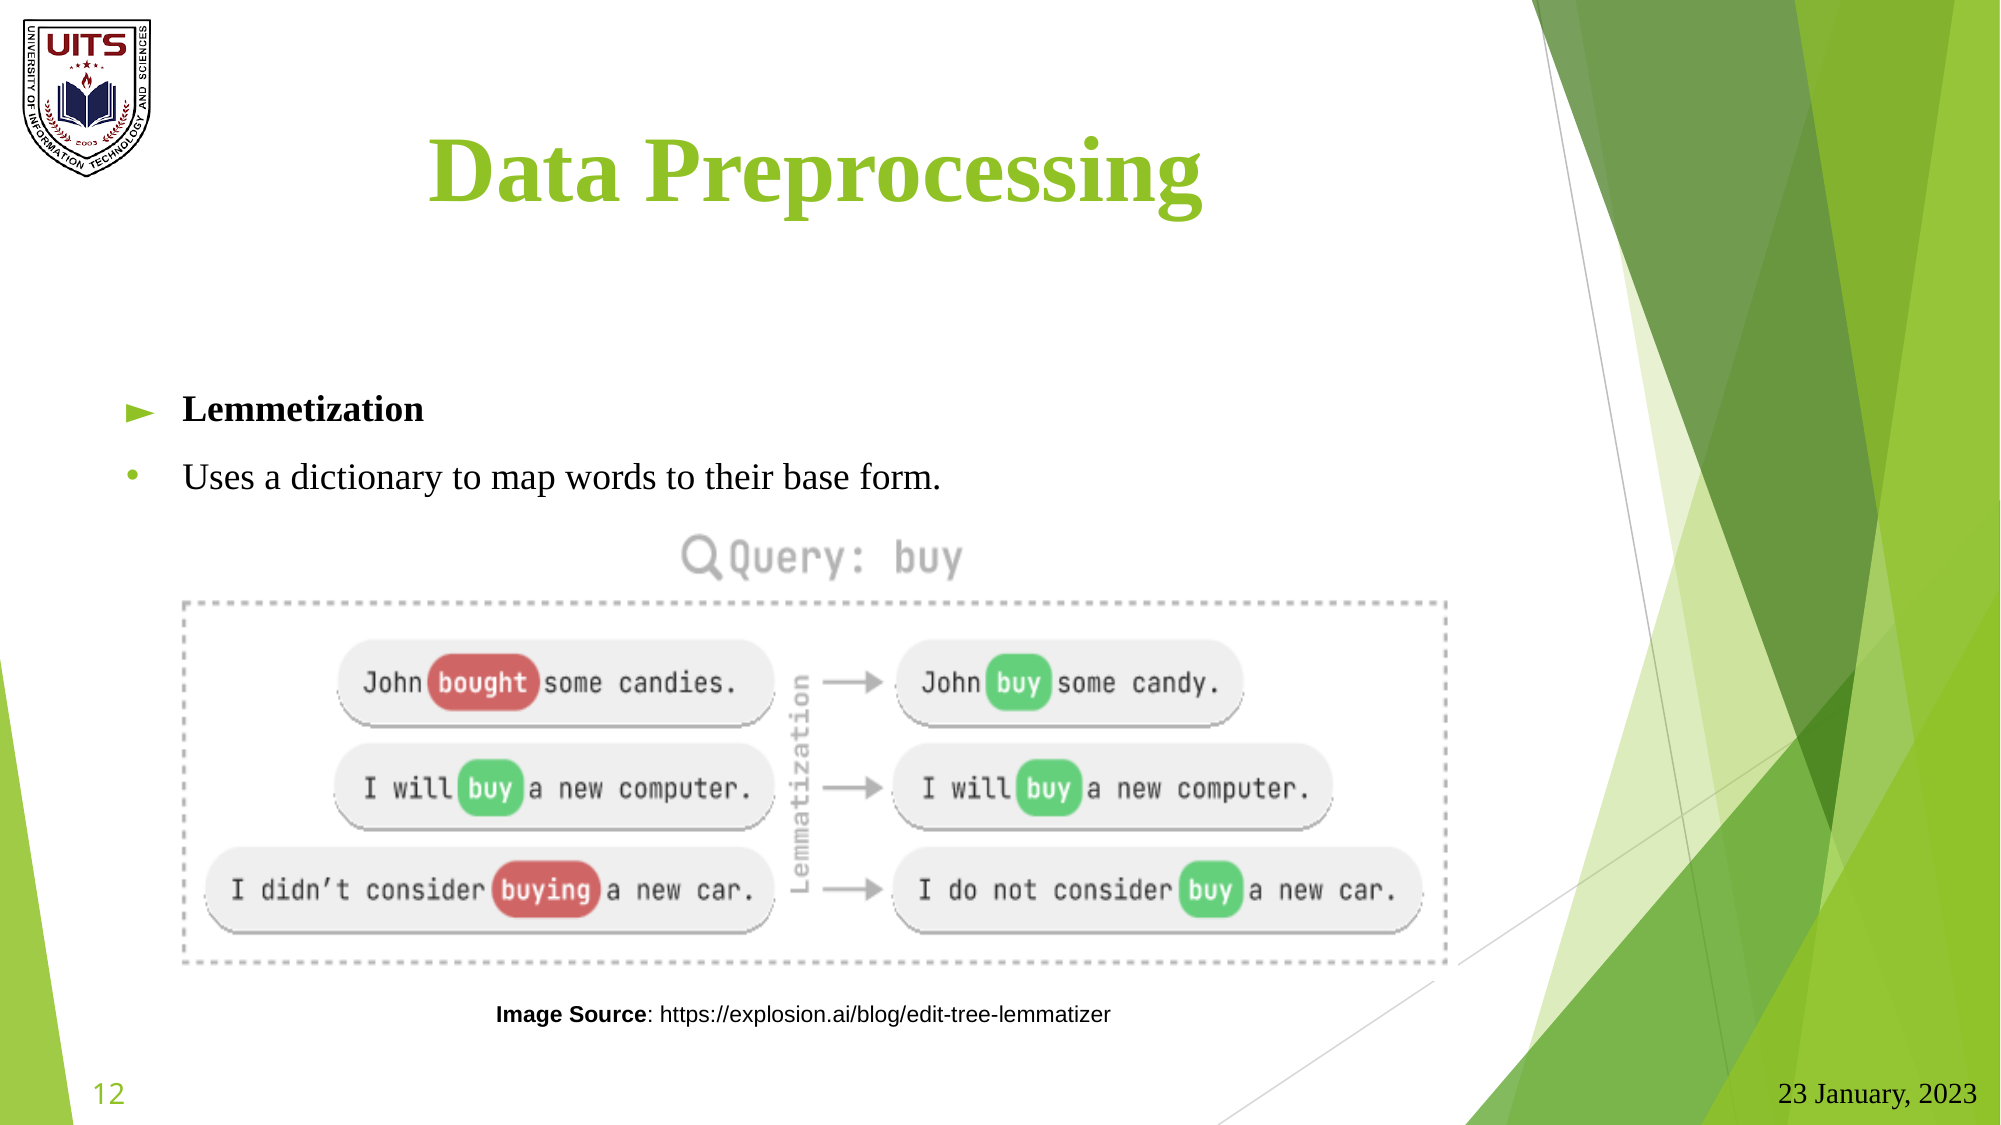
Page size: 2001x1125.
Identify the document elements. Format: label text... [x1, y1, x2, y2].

text_box 23 January, 2023 [1507, 1059, 2000, 1125]
text_box Image Source: https://explosion.ai/blog/edit-tree-lemmatizer [481, 992, 1847, 1035]
list Lemmetization Uses a dictionary to map words to their base form. [111, 354, 1522, 1049]
title Data Preprocessing [111, 99, 1522, 317]
text_box 12 [76, 1067, 527, 1118]
picture [0, 10, 175, 185]
picture [174, 513, 1458, 981]
